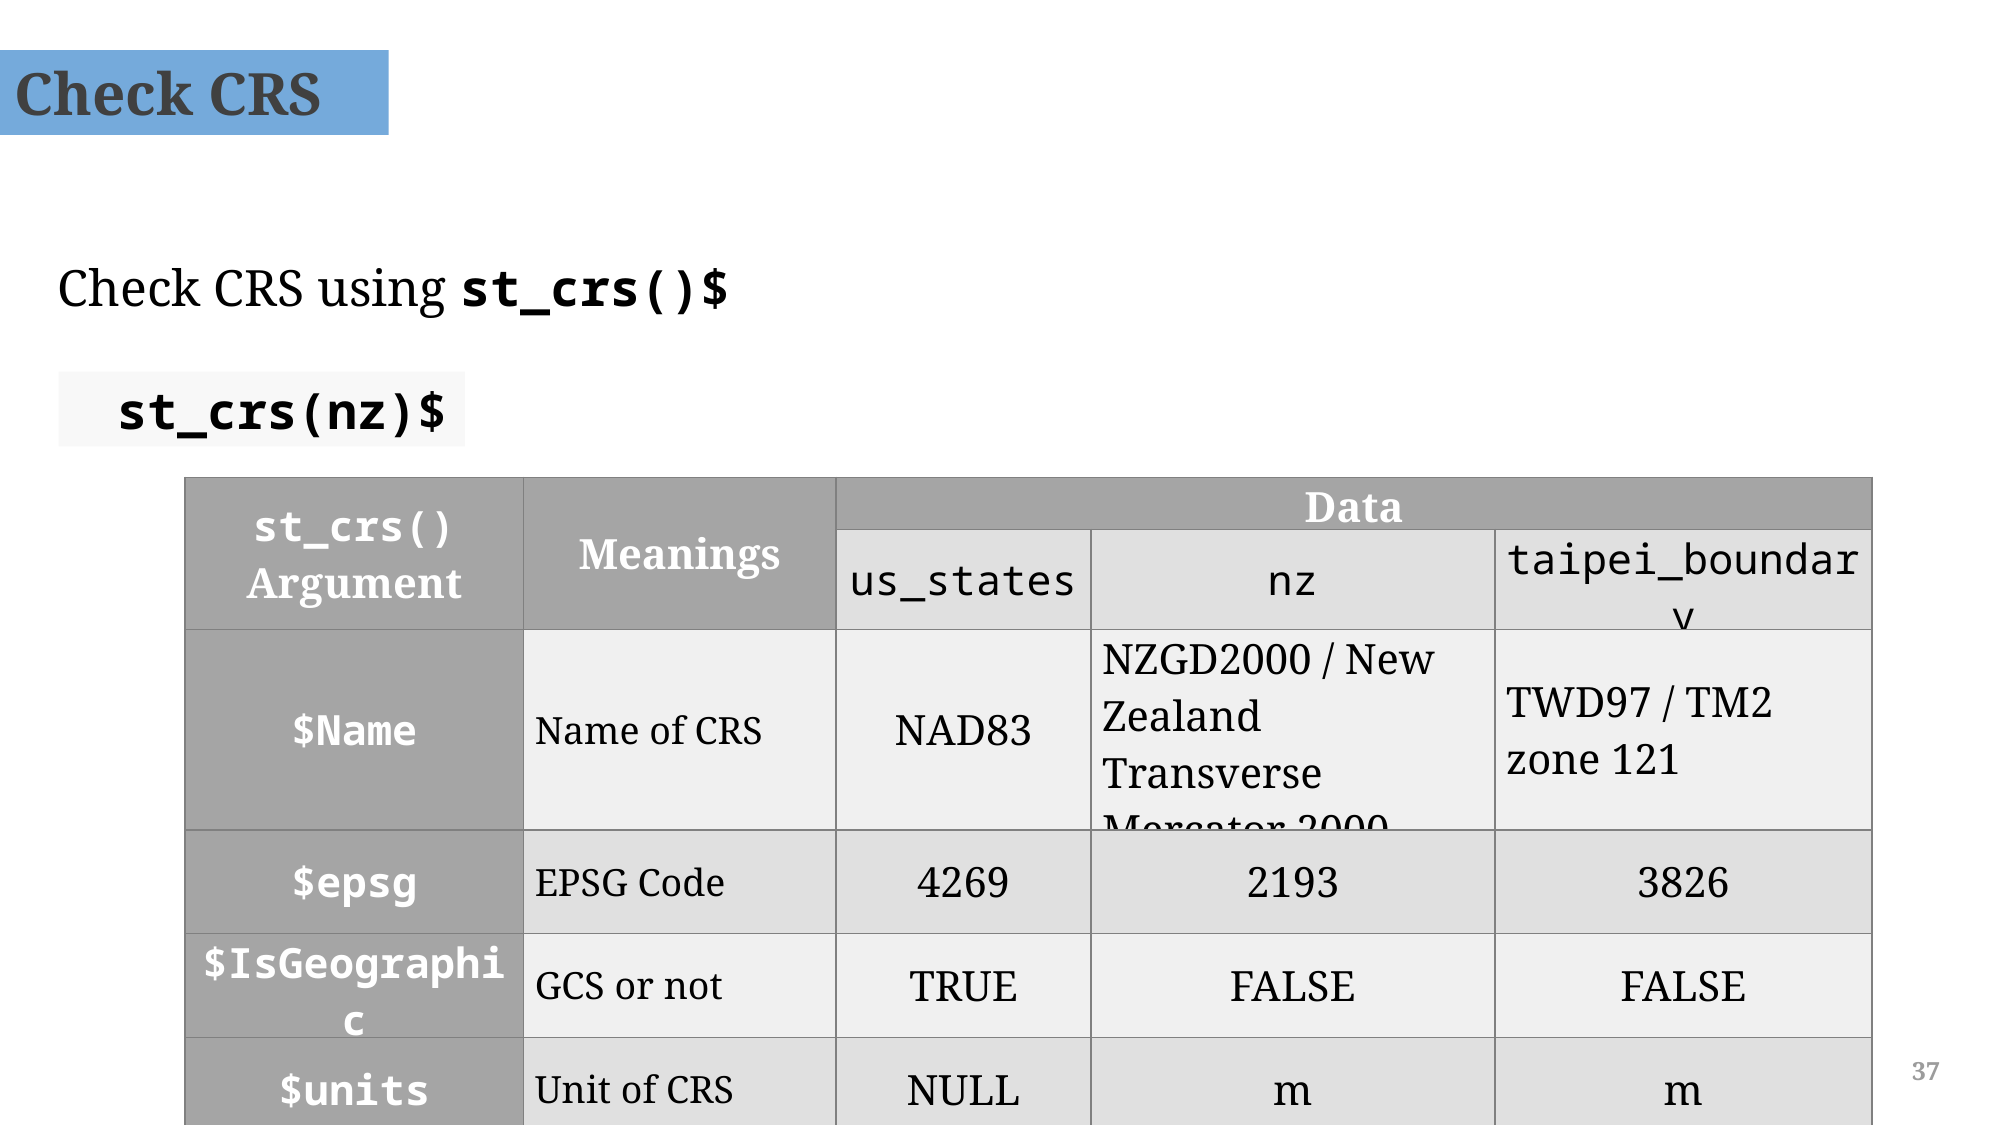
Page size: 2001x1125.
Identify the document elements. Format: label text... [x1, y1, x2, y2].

table_cell $units [186, 1038, 523, 1125]
table_cell 2193 [1092, 831, 1494, 933]
table_cell NAD83 [837, 630, 1090, 829]
table_cell FALSE [1496, 934, 1871, 1037]
table_header Data [837, 478, 1871, 529]
table_cell nz [1092, 530, 1494, 629]
table_cell m [1092, 1038, 1494, 1125]
table_cell 3826 [1496, 831, 1871, 933]
text_box Check CRS using st_crs()$ [43, 248, 745, 324]
table_cell NULL [837, 1038, 1090, 1125]
table_cell $Name [186, 630, 523, 829]
table_cell GCS or not [524, 934, 835, 1037]
text_box Check CRS [0, 50, 389, 135]
table_cell m [1496, 1038, 1871, 1125]
table_cell Name of CRS [524, 630, 835, 829]
text_box st_crs(nz)$ [58, 371, 465, 447]
table_header Meanings [524, 478, 835, 629]
table_cell $epsg [186, 831, 523, 933]
table_cell taipei_boundary [1496, 530, 1871, 629]
table_cell TRUE [837, 934, 1090, 1037]
table_cell 4269 [837, 831, 1090, 933]
table_cell $IsGeographic [186, 934, 523, 1037]
table_cell Unit of CRS [524, 1038, 835, 1125]
table_cell TWD97 / TM2 zone 121 [1496, 630, 1871, 829]
table_cell FALSE [1092, 934, 1494, 1037]
table_header st_crs() Argument [186, 478, 523, 629]
table_cell EPSG Code [524, 831, 835, 933]
table_cell us_states [837, 530, 1090, 629]
slide_number 37 [1873, 1042, 1955, 1103]
table_cell NZGD2000 / New Zealand Transverse Mercator 2000 [1092, 630, 1494, 829]
